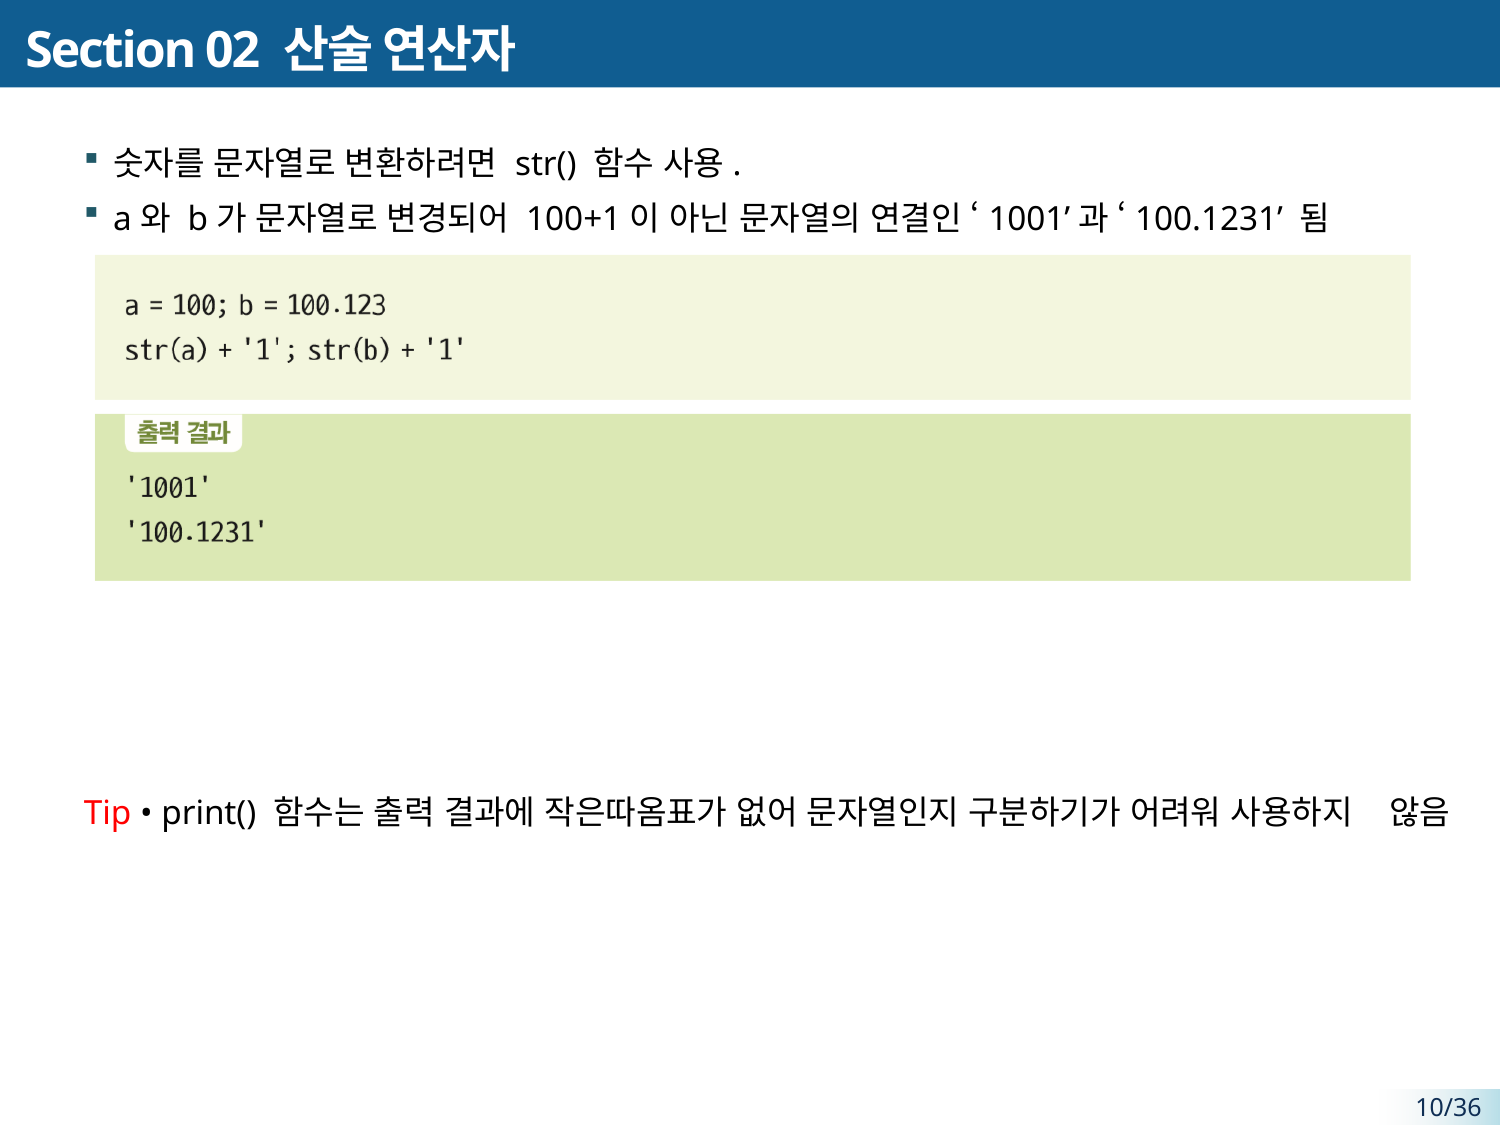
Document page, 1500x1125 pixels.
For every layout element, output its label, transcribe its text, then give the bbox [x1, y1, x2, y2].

picture [92, 252, 1415, 588]
title Section 02 산술 연산자 [10, 8, 1288, 87]
list 숫자를 문자열로 변환하려면 str() 함수 사용. a와 b가 문자열로 변경되어 100+1이 아닌 문자열의 연결인 ‘1001’과 ‘100.1231’ 됨 Tip • print() 함수는 출력 결과에 작은따옴표가 없어 문자열인지 구분하기가 어려워 사용하지 않음 [10, 126, 1481, 1057]
